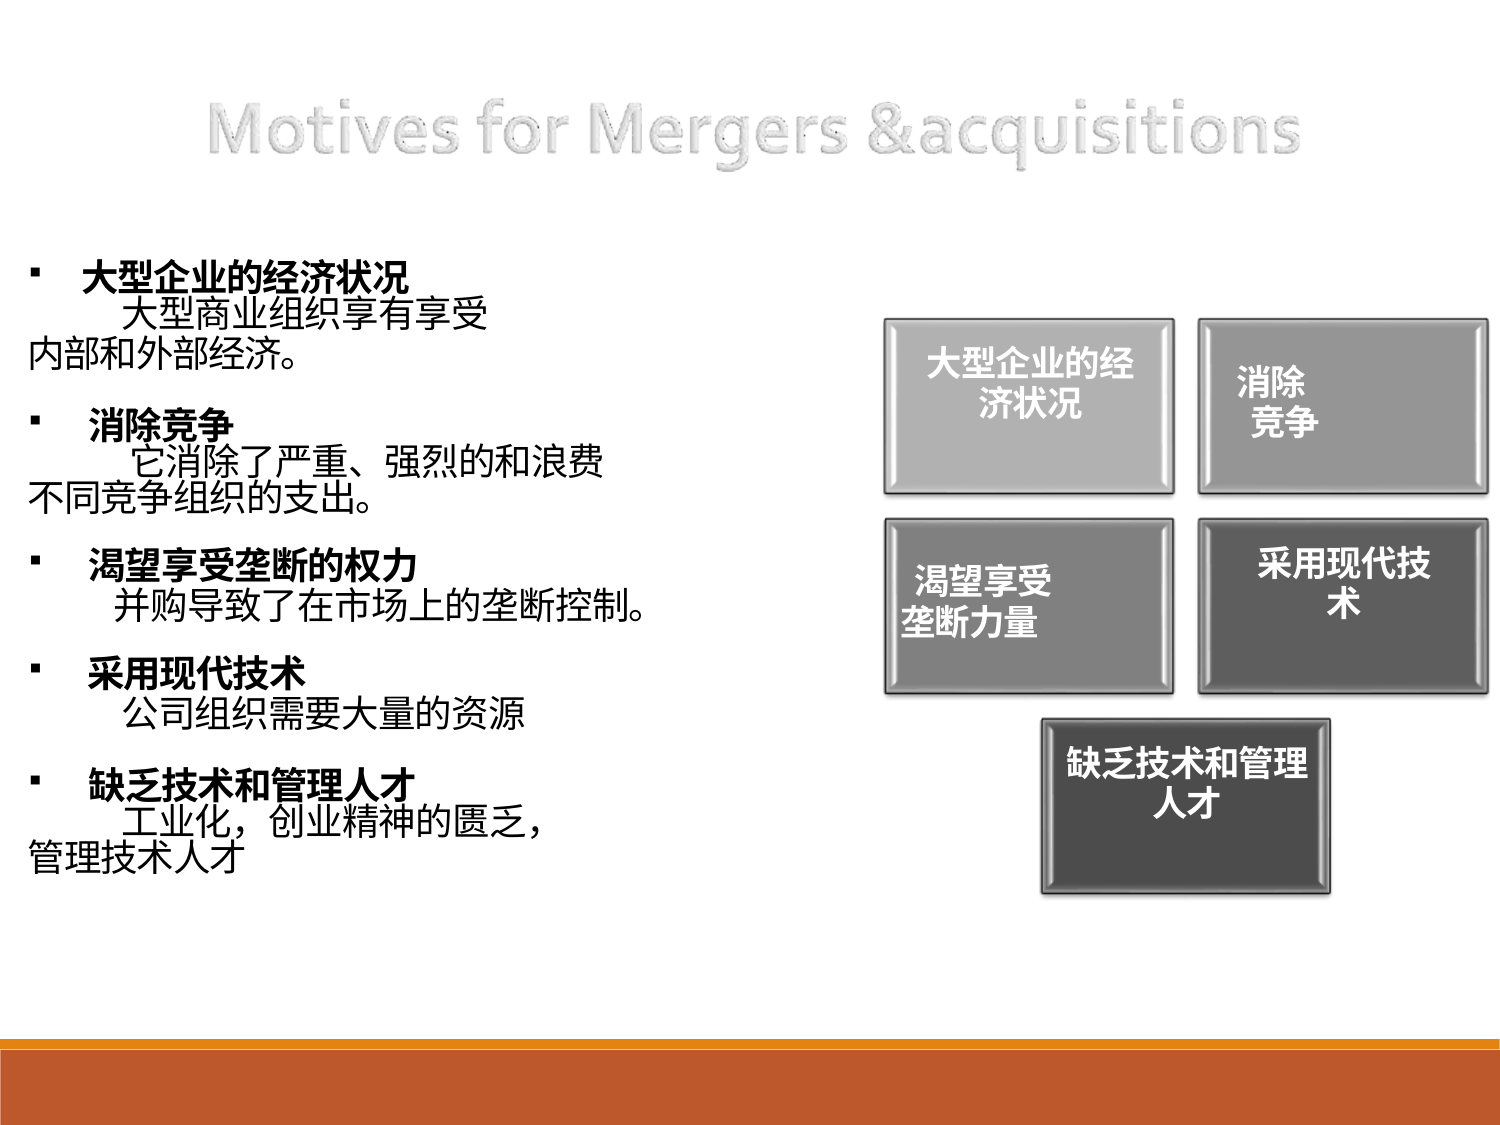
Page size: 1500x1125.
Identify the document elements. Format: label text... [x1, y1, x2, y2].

text_box [879, 317, 1180, 504]
text_box [1193, 317, 1494, 504]
text_box [209, 98, 1301, 172]
text_box 消除竞争 [26, 400, 525, 448]
text_box 渴望享受 垄断力量 [897, 559, 1162, 643]
text_box 它消除了严重、强烈的和浪费 [127, 436, 768, 472]
text_box 大型企业的经济状况 [924, 339, 1135, 424]
text_box 采用现代技术 [1250, 539, 1437, 624]
text_box 消除 竞争 [1234, 359, 1454, 443]
text_box 管理技术人才 [25, 832, 517, 880]
text_box 大型企业的经济状况 大型商业组织享有享受 内部和外部经济。 [25, 255, 743, 376]
text_box 采用现代技术 公司组织需要大量的资源 [26, 652, 854, 736]
text_box 缺乏技术和管理人才 [1056, 739, 1317, 824]
text_box [1193, 517, 1494, 704]
text_box 不同竞争组织的支出。 [25, 472, 809, 520]
text_box [871, 517, 1188, 704]
text_box 缺乏技术和管理人才 [26, 760, 725, 808]
text_box 工业化，创业精神的匮乏， [119, 796, 807, 844]
text_box [1029, 717, 1350, 904]
text_box 渴望享受垄断的权力 并购导致了在市场上的垄断控制。 [26, 544, 871, 628]
